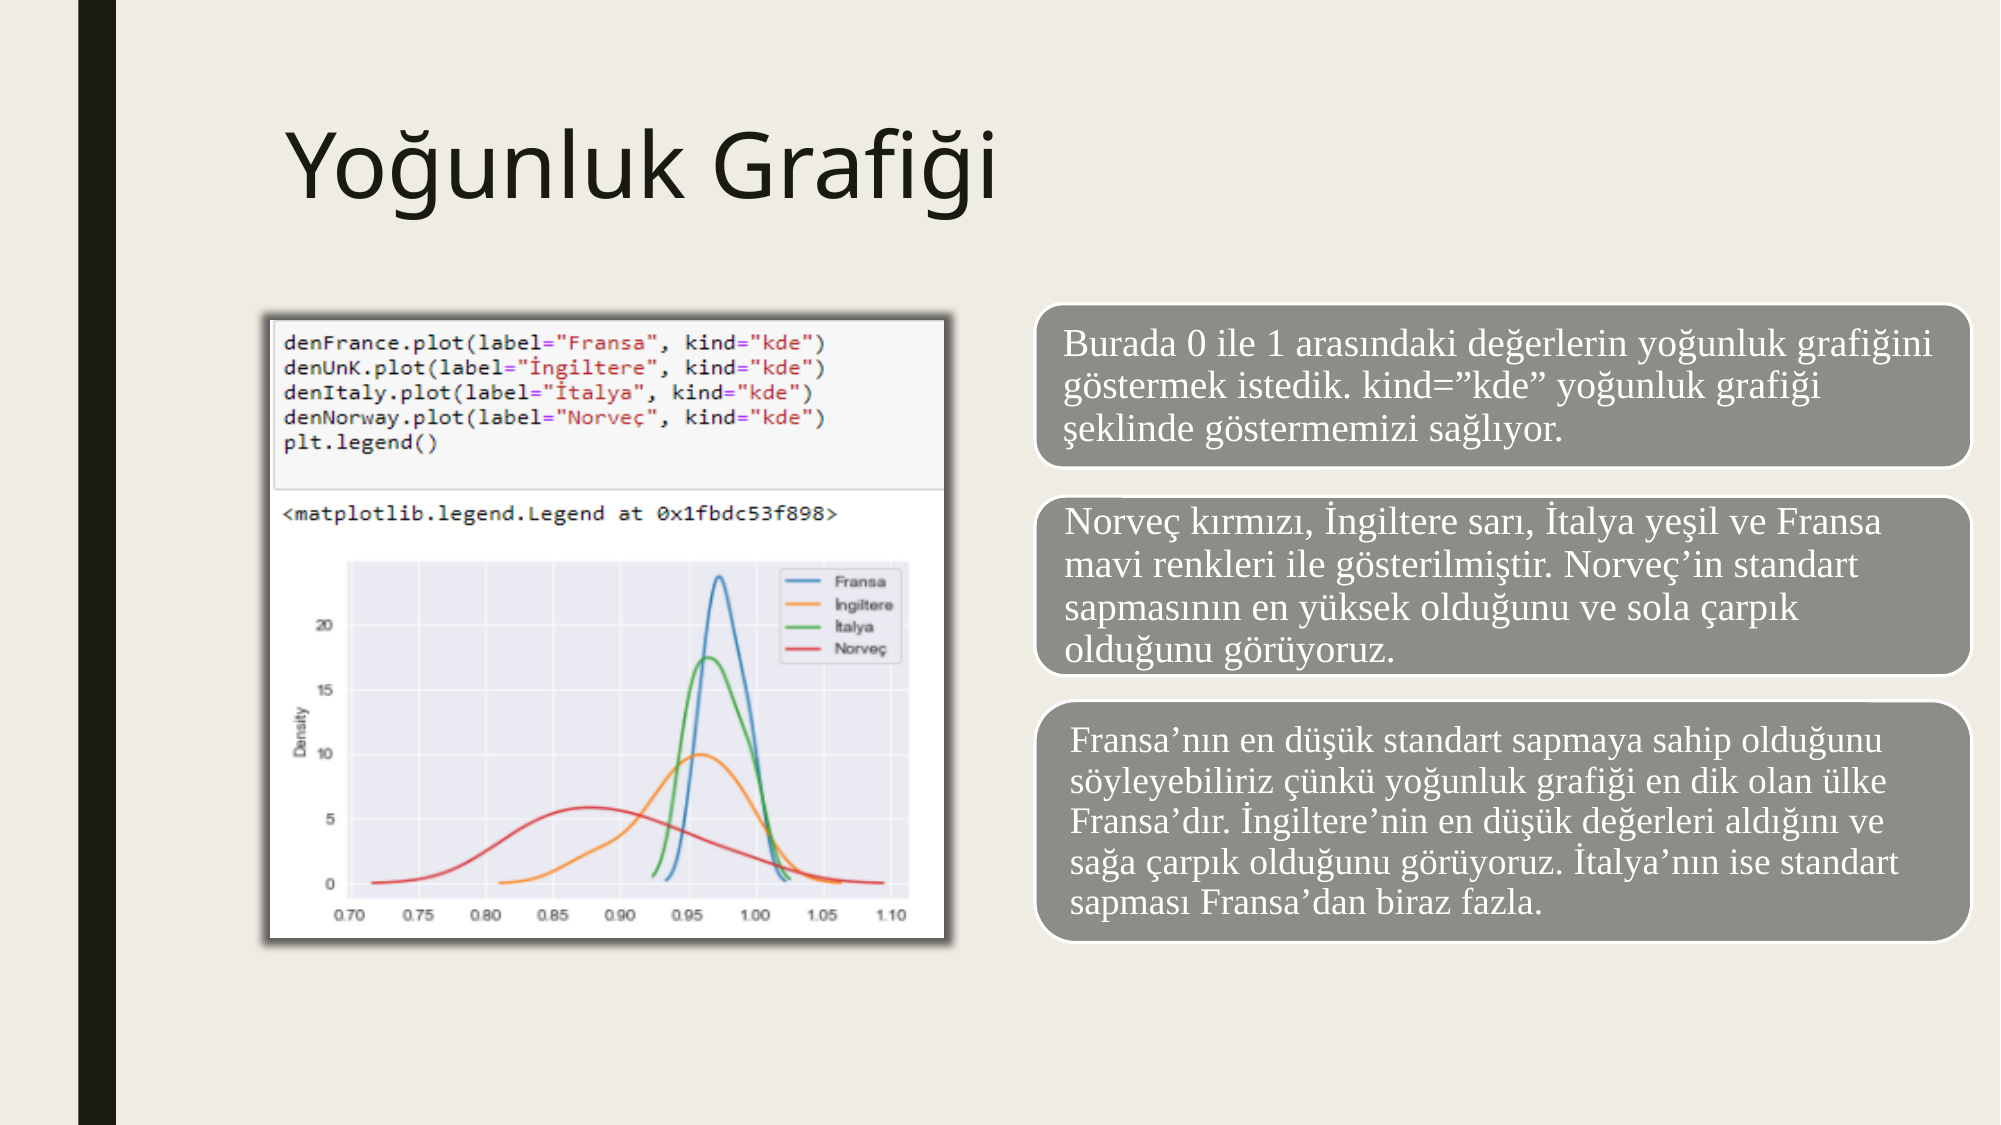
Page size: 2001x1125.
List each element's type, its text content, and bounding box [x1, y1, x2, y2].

picture [269, 320, 944, 938]
title Yoğunluk Grafiği [270, 112, 1800, 253]
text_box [1034, 496, 1972, 700]
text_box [1034, 302, 1972, 472]
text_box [1034, 700, 1972, 943]
